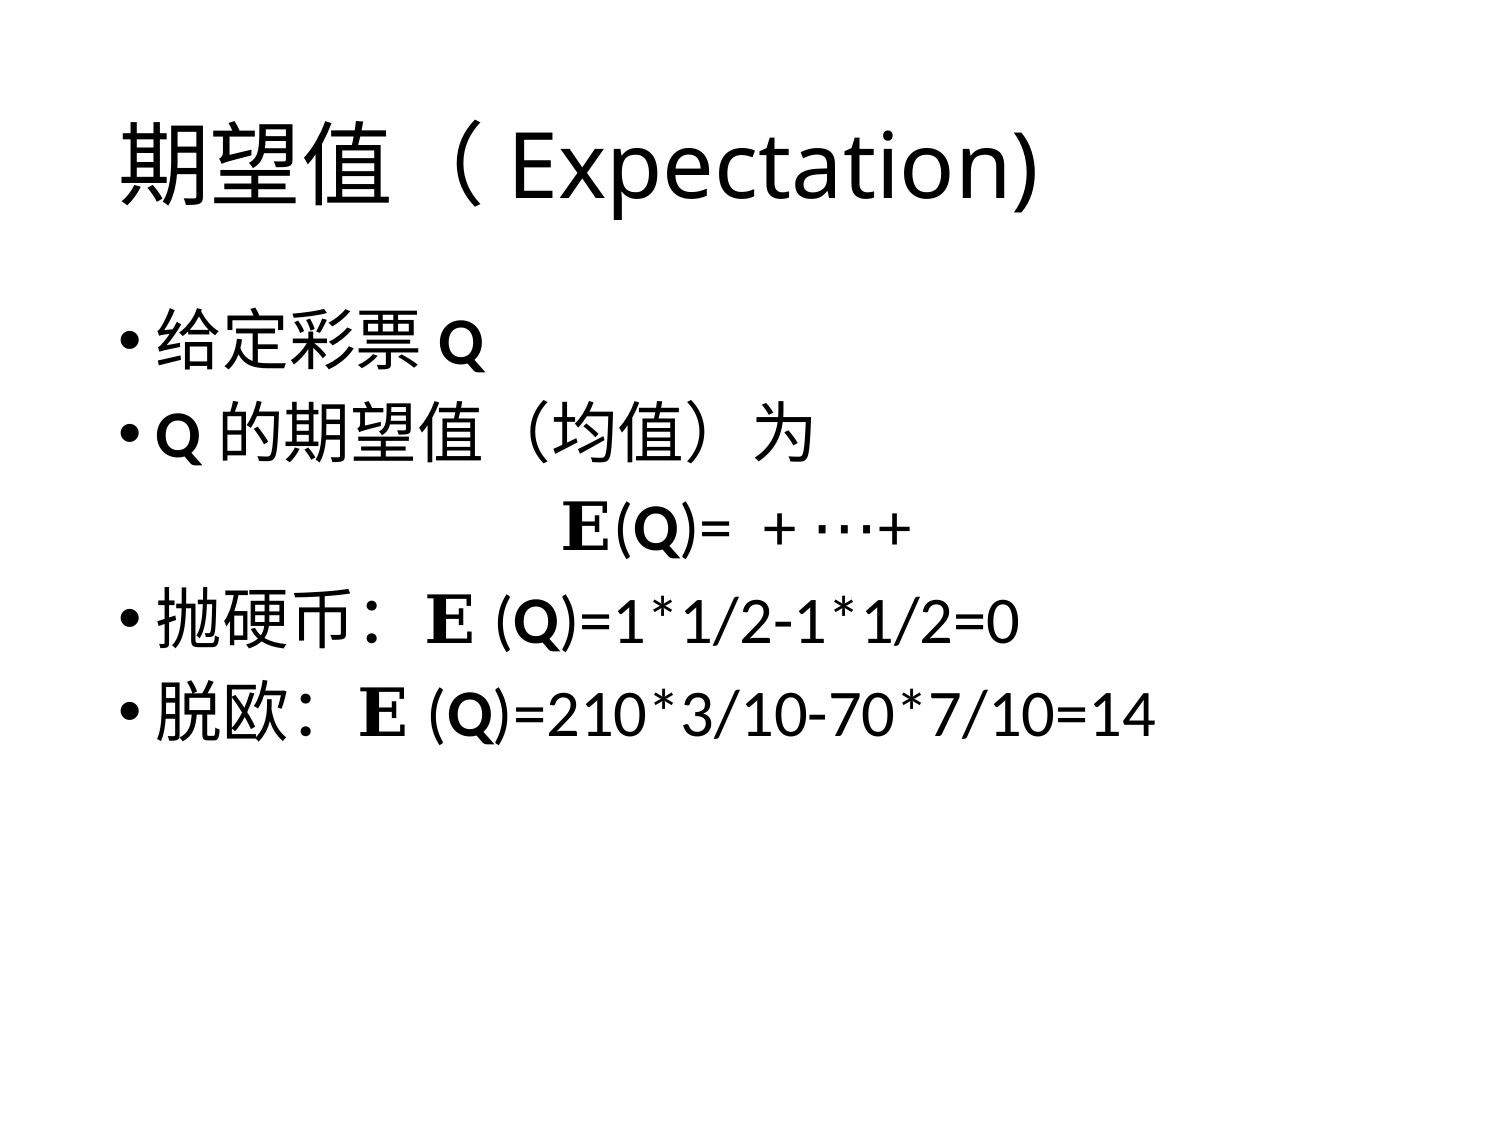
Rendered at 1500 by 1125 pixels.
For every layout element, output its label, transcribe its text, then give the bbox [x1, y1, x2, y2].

title 期望值（Expectation) [103, 59, 1397, 278]
